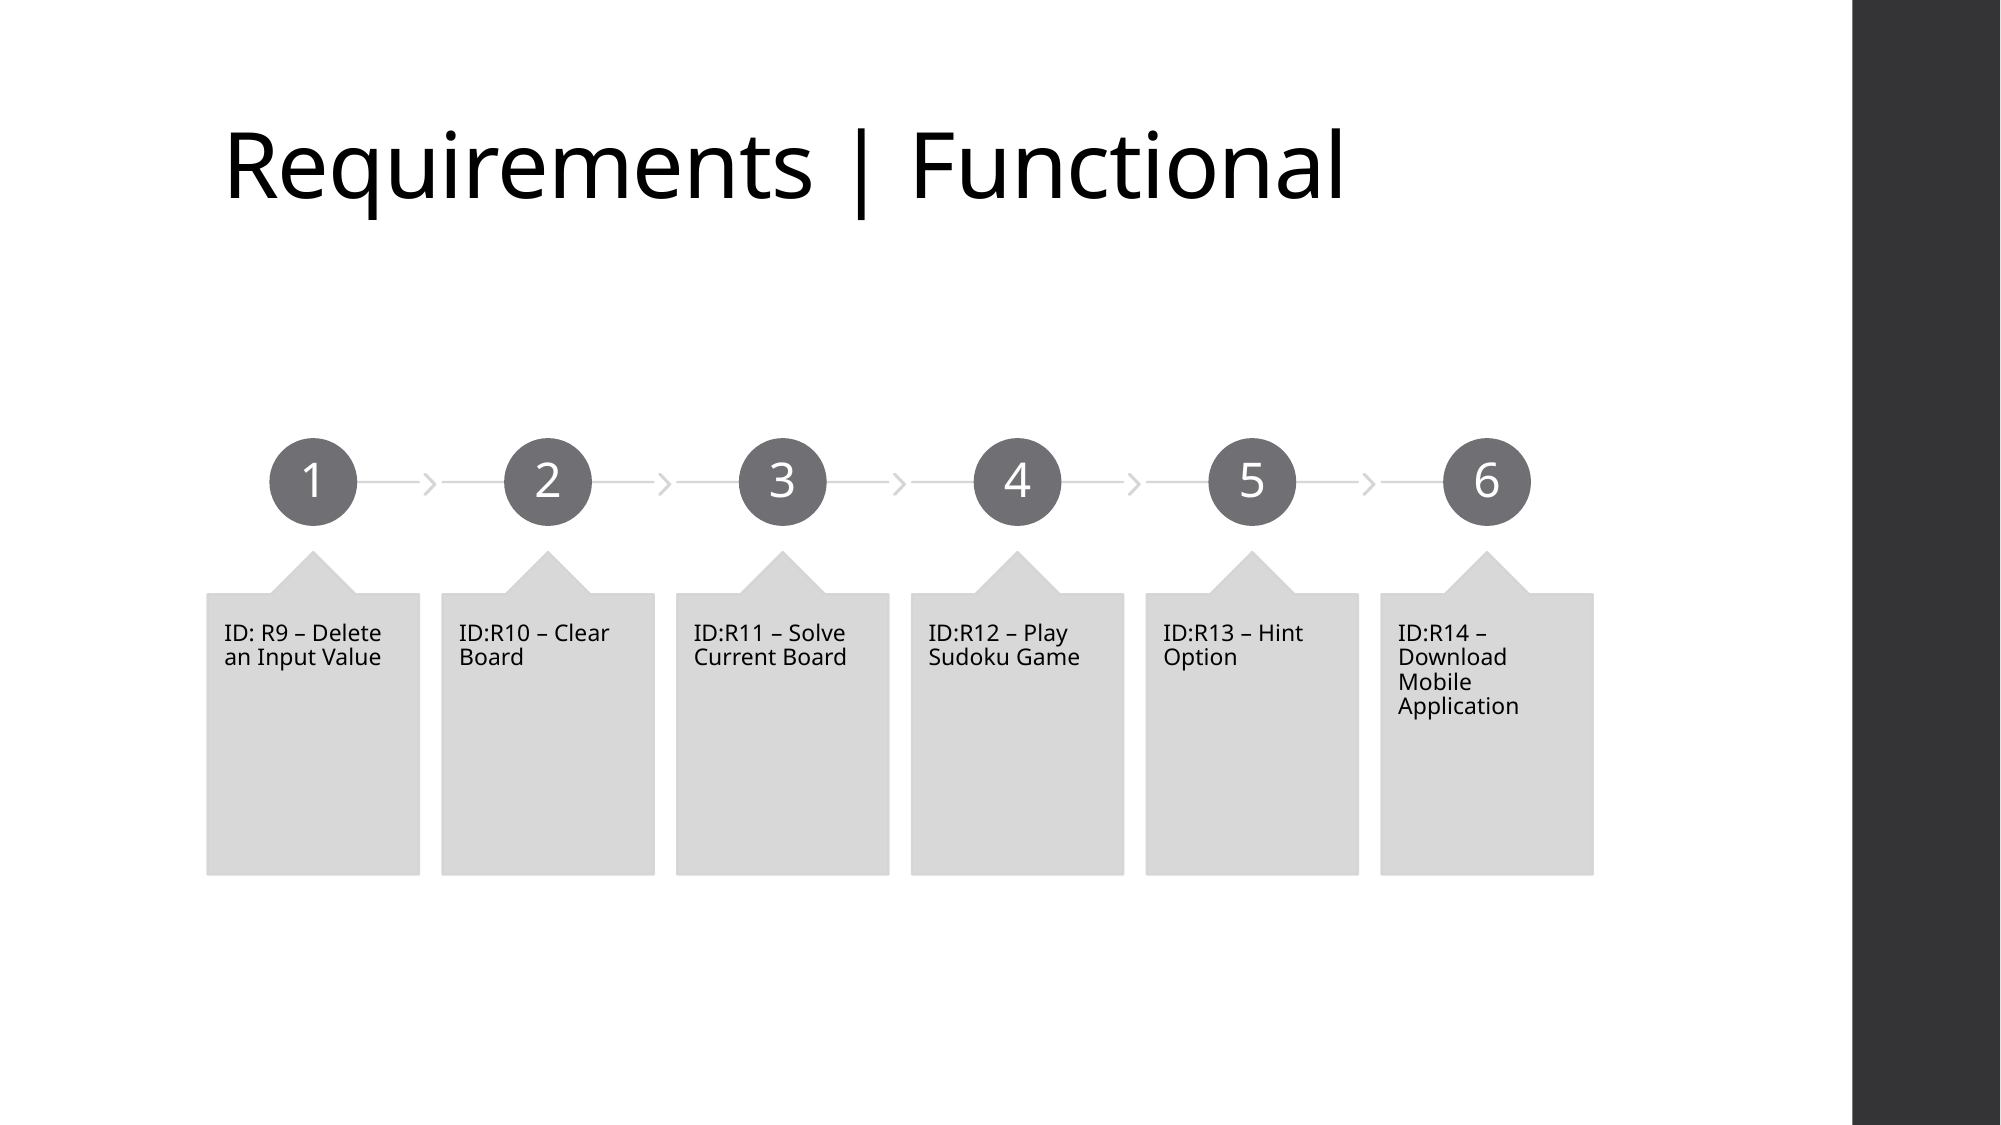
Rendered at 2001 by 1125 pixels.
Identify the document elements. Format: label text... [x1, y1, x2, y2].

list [206, 299, 1618, 1015]
title Requirements | Functional [206, 60, 1797, 278]
